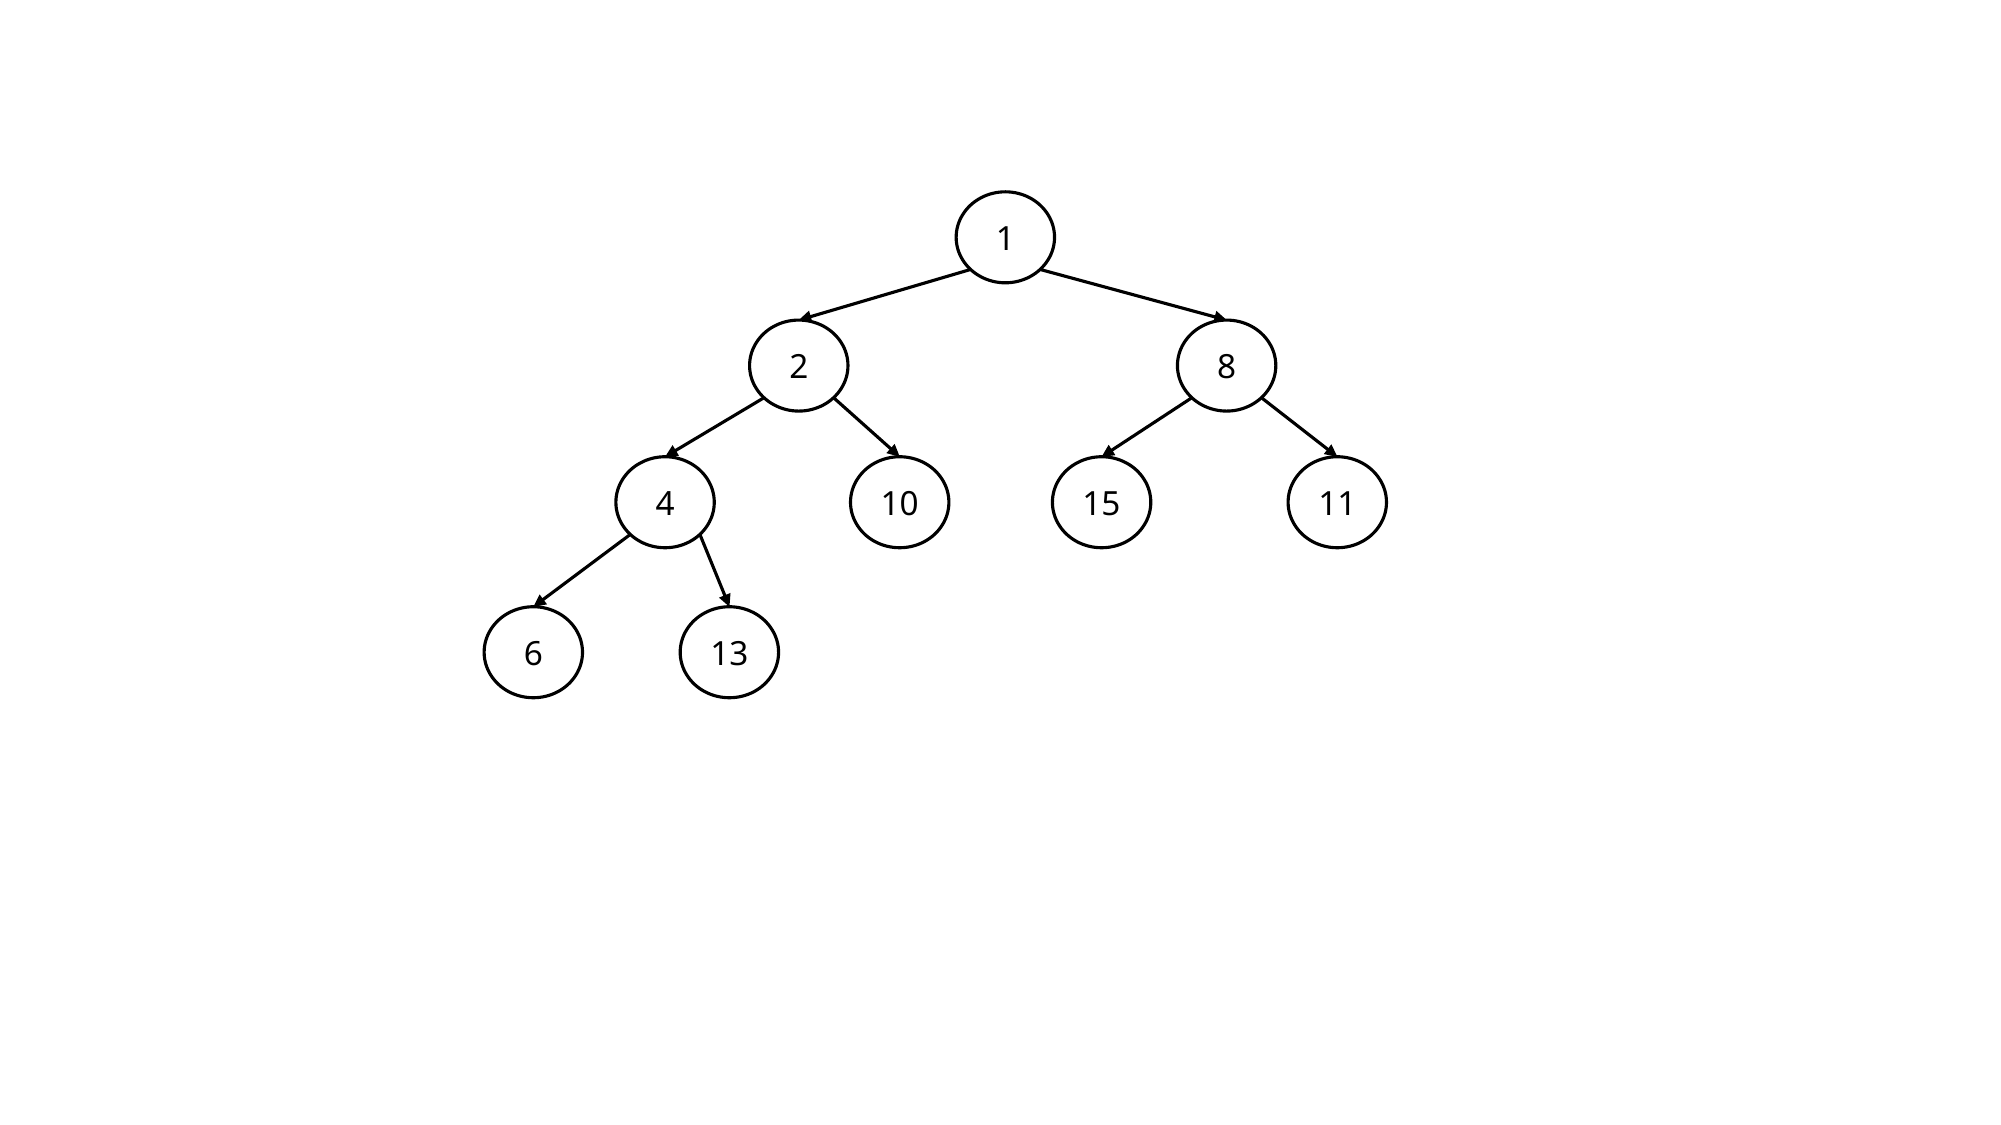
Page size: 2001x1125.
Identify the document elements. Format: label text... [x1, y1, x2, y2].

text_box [699, 533, 730, 608]
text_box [1101, 397, 1193, 458]
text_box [1260, 397, 1338, 458]
text_box 10 [848, 455, 951, 550]
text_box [833, 397, 901, 458]
text_box 1 [954, 190, 1057, 285]
text_box 6 [482, 605, 585, 700]
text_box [532, 533, 631, 608]
text_box 2 [748, 318, 850, 413]
text_box 11 [1286, 455, 1389, 550]
text_box 13 [678, 605, 781, 700]
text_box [798, 268, 972, 321]
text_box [664, 397, 765, 458]
text_box 4 [614, 455, 716, 550]
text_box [1039, 268, 1228, 321]
text_box 15 [1050, 455, 1153, 550]
text_box 8 [1175, 318, 1278, 413]
